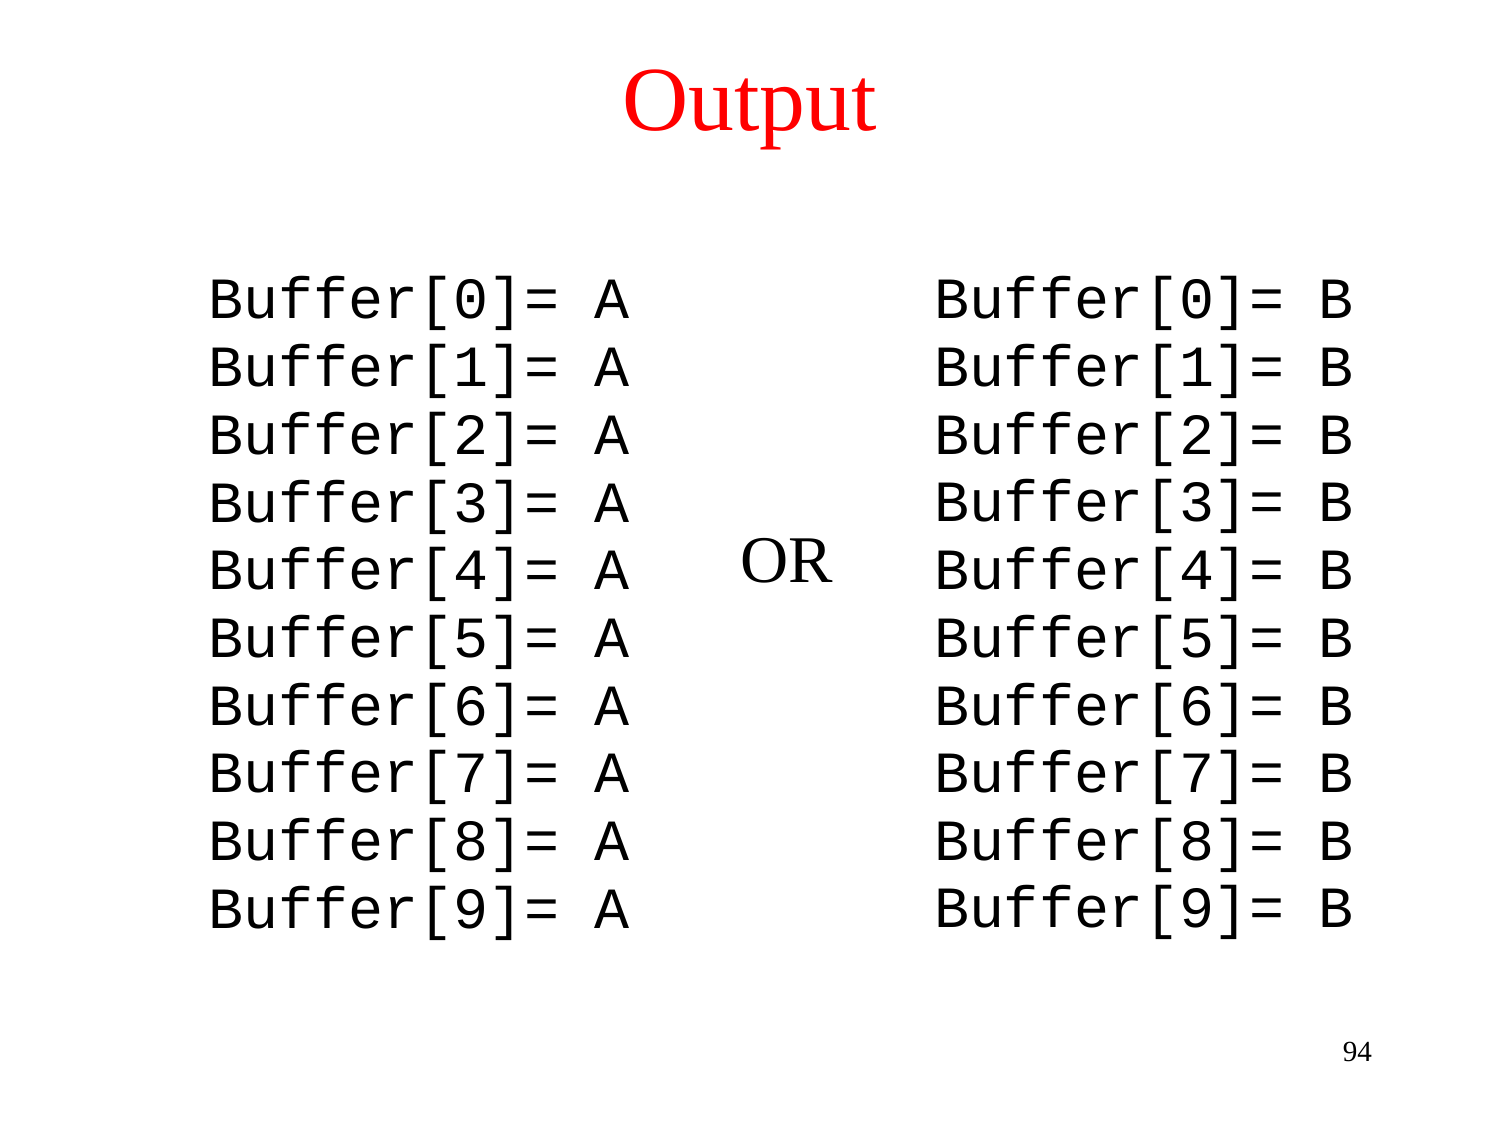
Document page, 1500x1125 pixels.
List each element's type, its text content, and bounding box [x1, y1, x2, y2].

text_box OR [725, 508, 849, 603]
title Output [0, 0, 1500, 188]
list Buffer[0]= A Buffer[1]= A Buffer[2]= A Buffer[3]= A Buffer[4]= A Buffer[5]= A Buffer[6]= A Buffer[7]= A Buffer[8]= A Buffer[9]= A [125, 266, 713, 1014]
slide_number 94 [1074, 1024, 1388, 1101]
text_box Buffer[0]= B Buffer[1]= B Buffer[2]= B Buffer[3]= B Buffer[4]= B Buffer[5]= B Buffer[6]= B Buffer[7]= B Buffer[8]= B Buffer[9]= B [874, 266, 1414, 1014]
